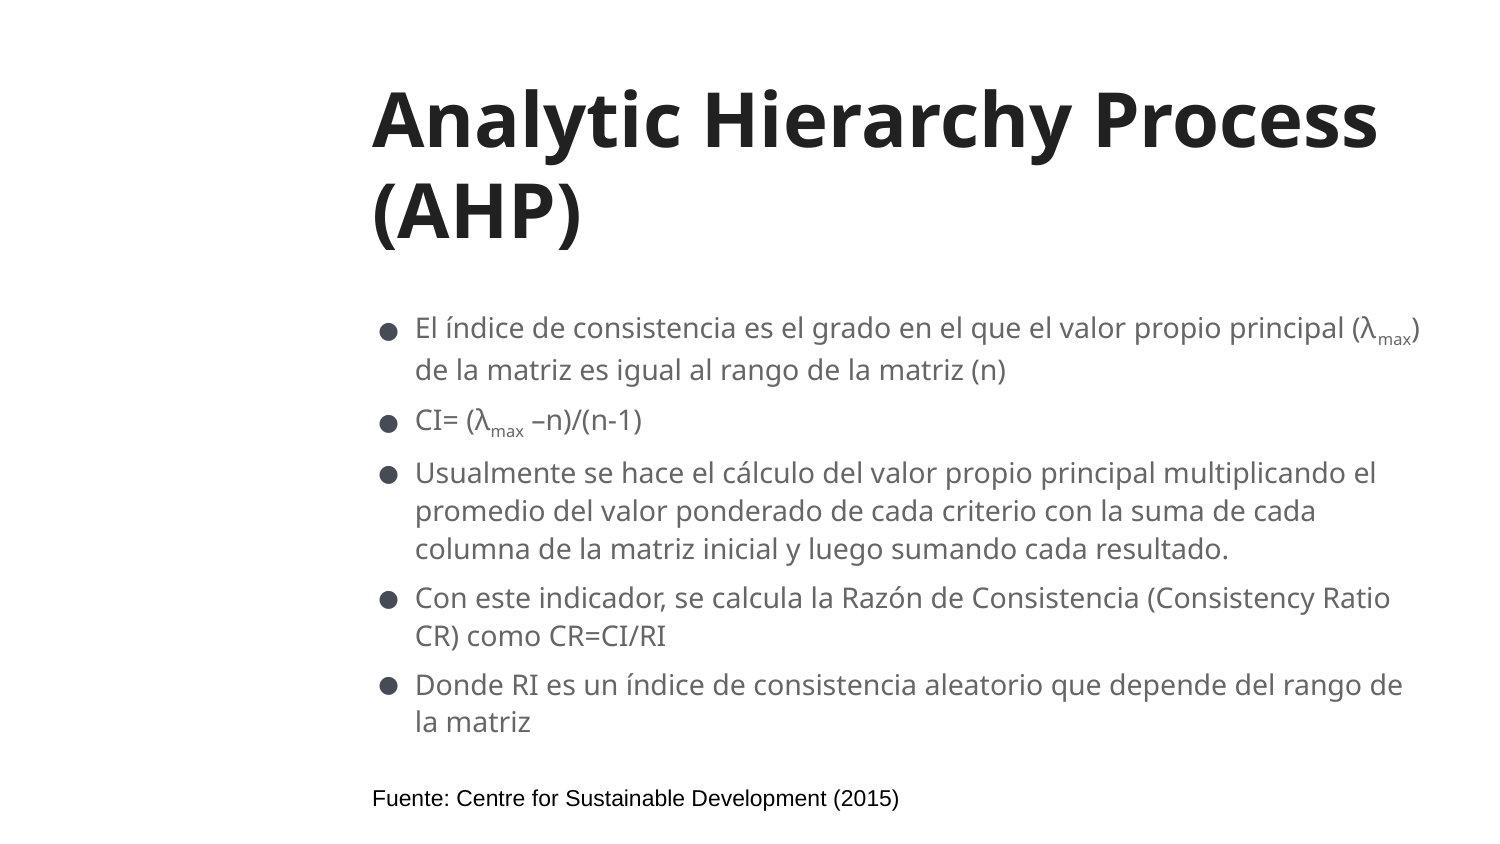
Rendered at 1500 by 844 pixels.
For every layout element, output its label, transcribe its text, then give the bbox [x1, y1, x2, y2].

footer Fuente: Centre for Sustainable Development (2015) [360, 774, 1059, 820]
list El índice de consistencia es el grado en el que el valor propio principal (λmax) de la matriz es igual al rango de la matriz (n) CI= (λmax –n)/(n-1) Usualmente se hace el cálculo del valor propio principal multiplicando el promedio del valor ponderado de cada criterio con la suma de cada columna de la matriz inicial y luego sumando cada resultado. Con este indicador, se calcula la Razón de Consistencia (Consistency Ratio CR) como CR=CI/RI Donde RI es un índice de consistencia aleatorio que depende del rango de la matriz [360, 300, 1440, 750]
title Analytic Hierarchy Process (AHP) [360, 69, 1440, 262]
